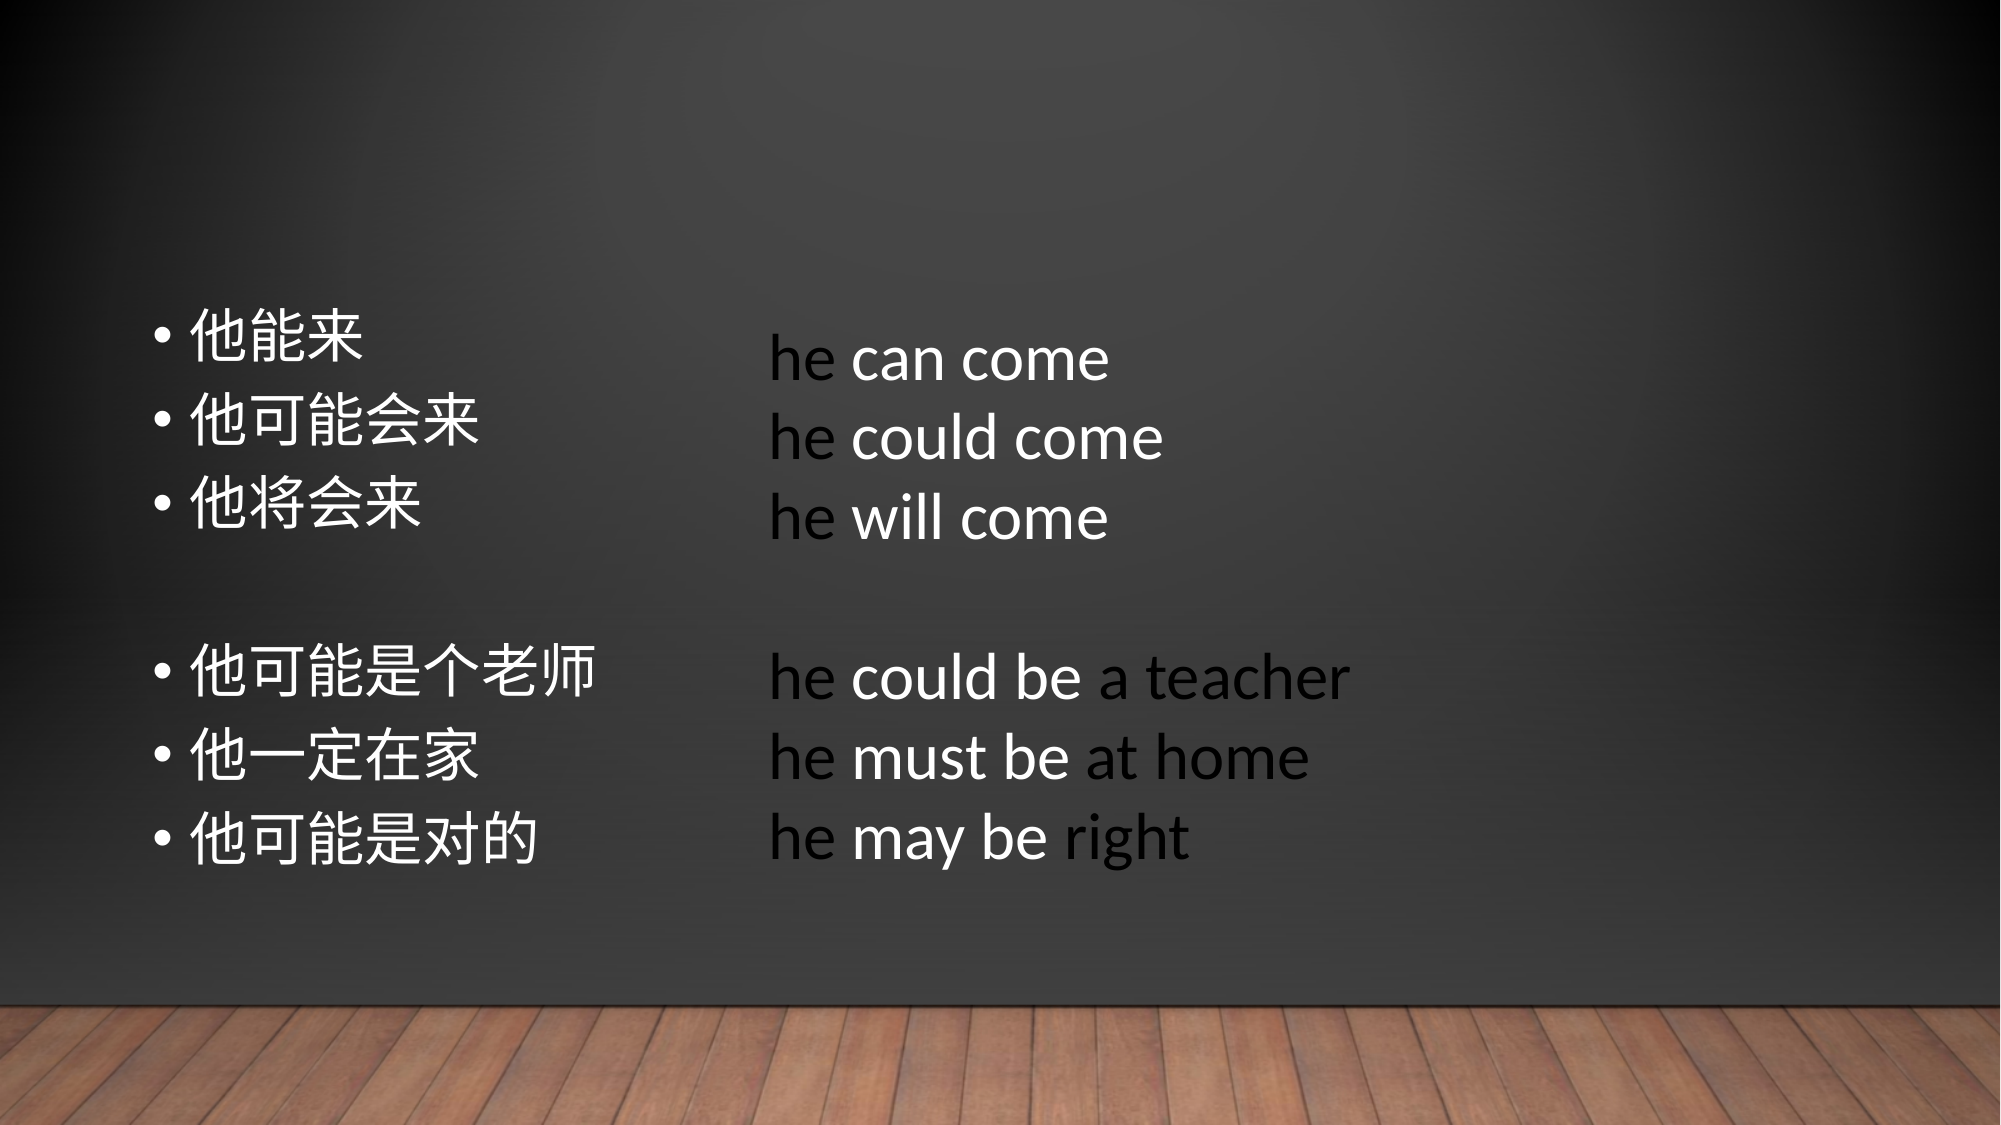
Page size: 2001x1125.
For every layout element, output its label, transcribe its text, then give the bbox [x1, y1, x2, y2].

list 他能来 他可能会来 他将会来 他可能是个老师 他一定在家 他可能是对的 [137, 299, 674, 1014]
picture [0, 0, 2001, 1125]
text_box he can come he could come he will come he could be a teacher he must be at home he may be right [753, 305, 1525, 881]
